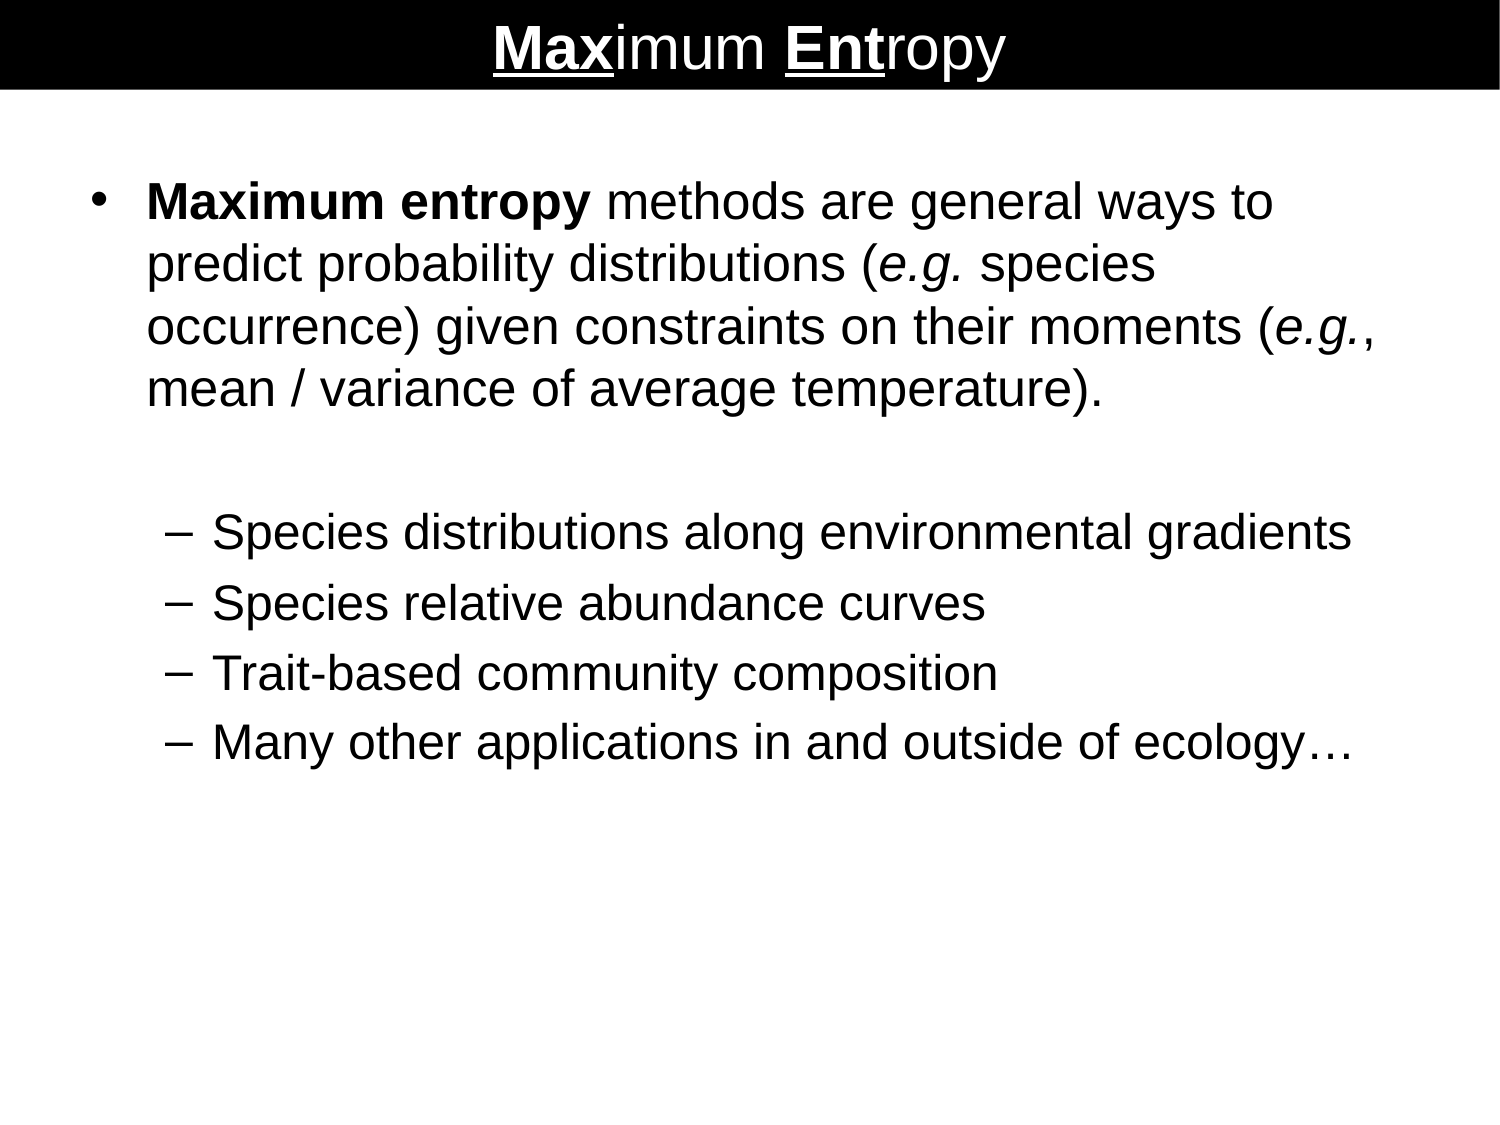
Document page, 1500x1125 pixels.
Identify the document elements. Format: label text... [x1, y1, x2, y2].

list Maximum entropy methods are general ways to predict probability distributions (e.g. species occurrence) given constraints on their moments (e.g., mean / variance of average temperature). Species distributions along environmental gradients Species relative abundance curves Trait-based community composition Many other applications in and outside of ecology… [75, 159, 1425, 1005]
text_box Maximum Entropy [0, 0, 1500, 90]
